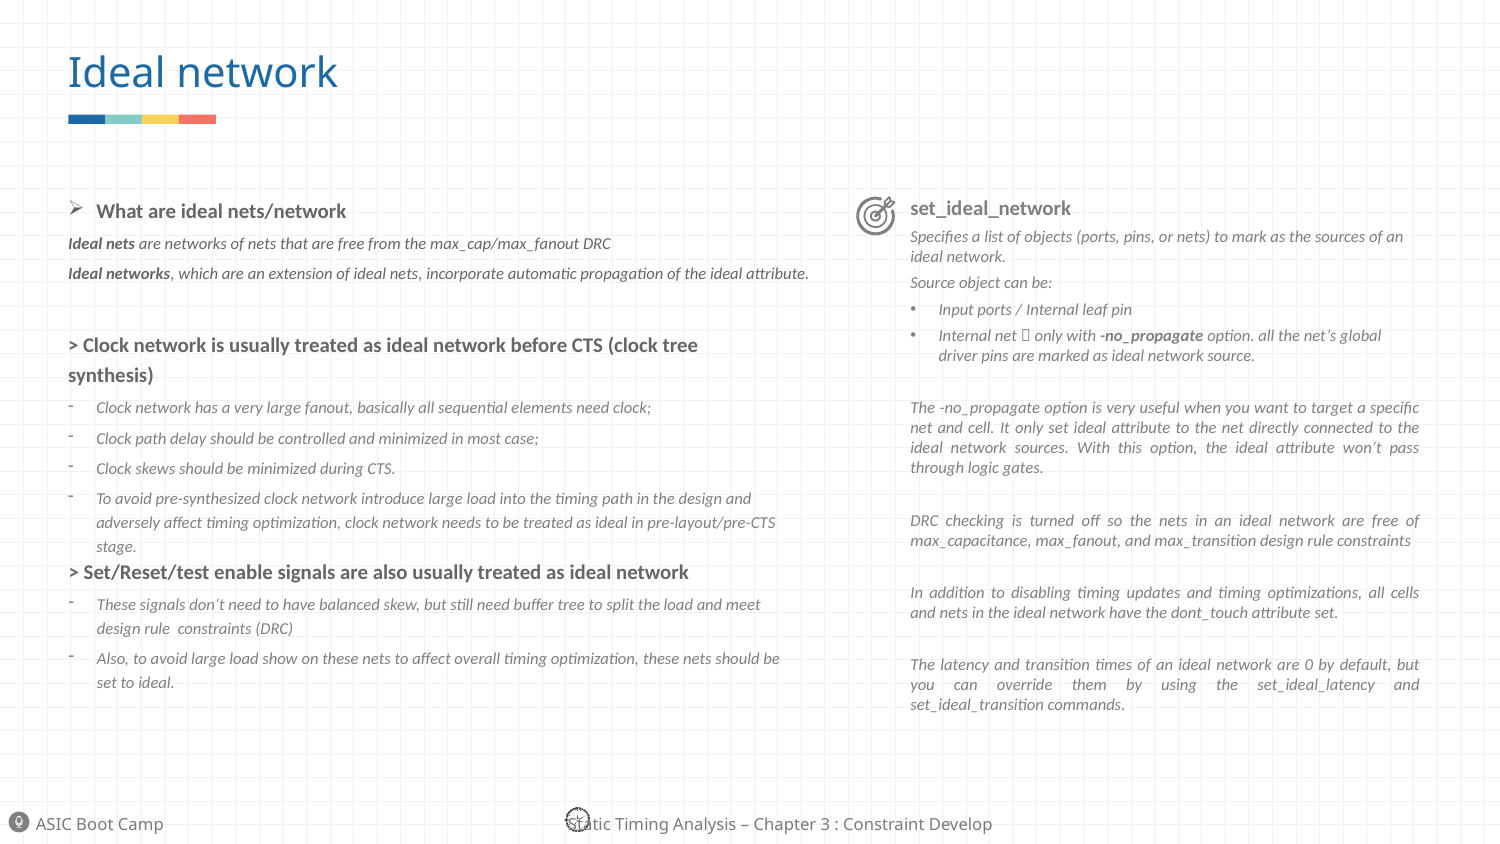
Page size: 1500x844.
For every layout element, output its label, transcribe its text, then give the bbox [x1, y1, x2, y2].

text_box > Set/Reset/test enable signals are also usually treated as ideal network These signals don’t need to have balanced skew, but still need buffer tree to split the load and meet design rule constraints (DRC) Also, to avoid large load show on these nets to affect overall timing optimization, these nets should be set to ideal. [68, 553, 786, 692]
text_box What are ideal nets/network Ideal nets are networks of nets that are free from the max_cap/max_fanout DRC Ideal networks, which are an extension of ideal nets, incorporate automatic propagation of the ideal attribute. [68, 192, 821, 284]
text_box > Clock network is usually treated as ideal network before CTS (clock tree synthesis) Clock network has a very large fanout, basically all sequential elements need clock; Clock path delay should be controlled and minimized in most case; Clock skews should be minimized during CTS. To avoid pre-synthesized clock network introduce large load into the timing path in the design and adversely affect timing optimization, clock network needs to be treated as ideal in pre-layout/pre-CTS stage. [68, 327, 786, 553]
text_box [563, 805, 976, 842]
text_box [68, 114, 217, 125]
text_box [856, 187, 1436, 761]
text_box Ideal network [68, 45, 833, 96]
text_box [8, 805, 266, 842]
